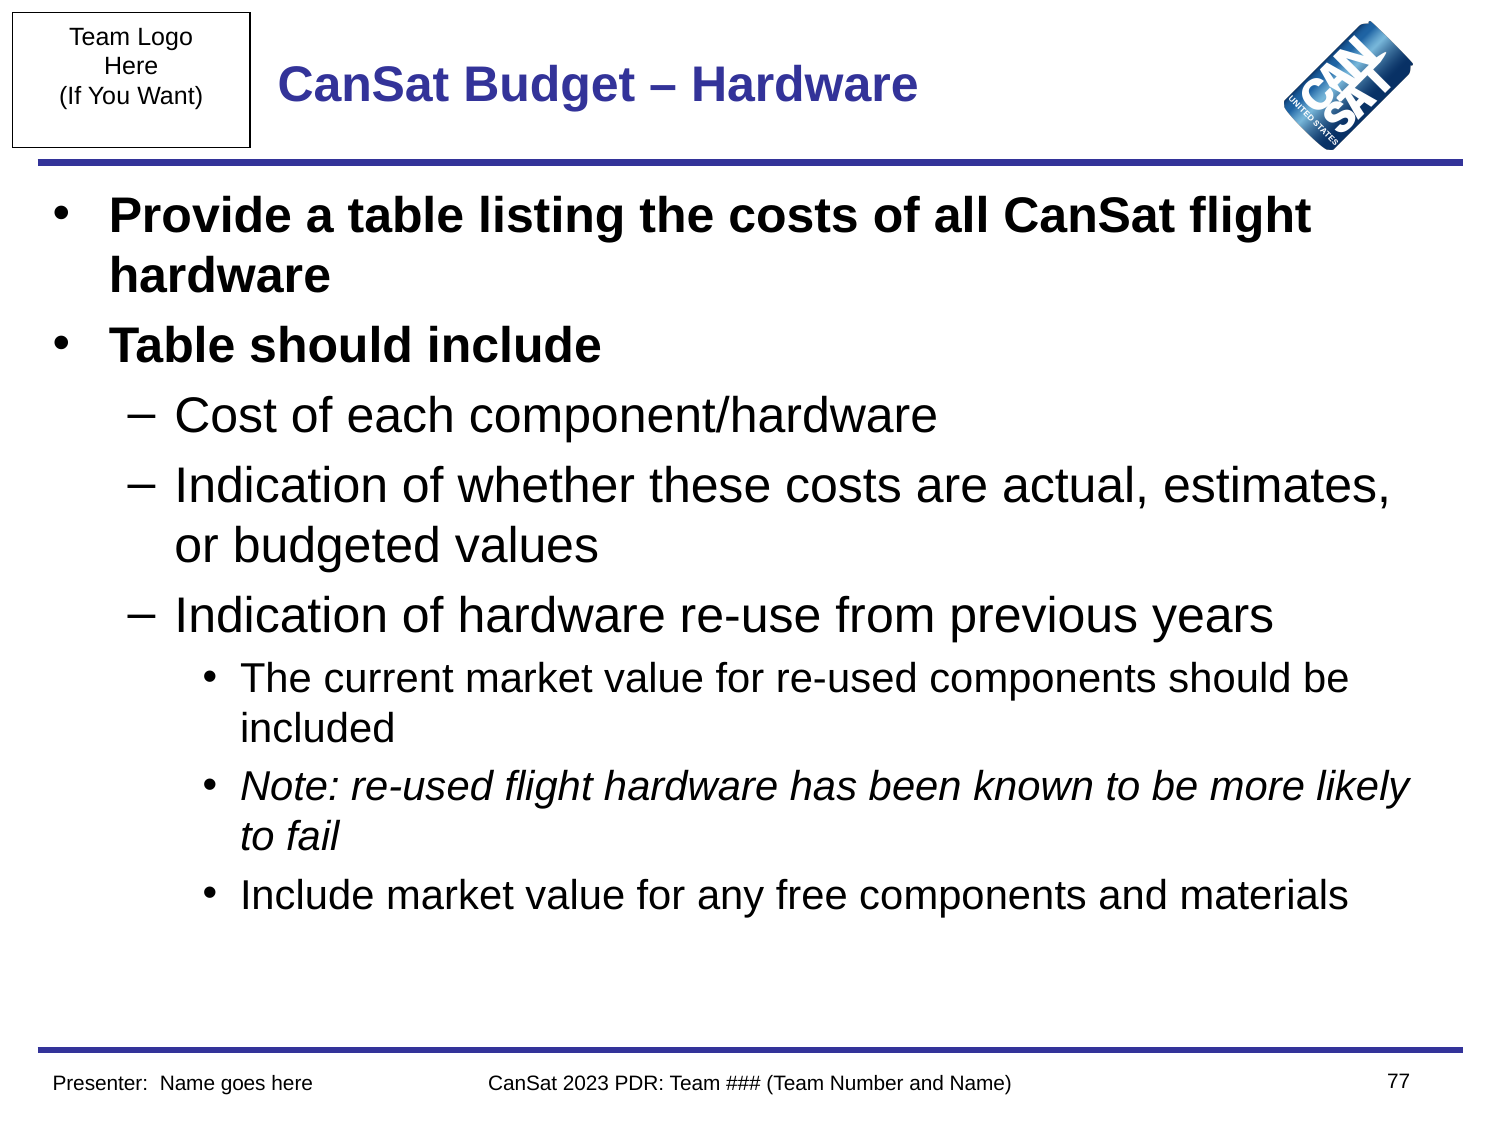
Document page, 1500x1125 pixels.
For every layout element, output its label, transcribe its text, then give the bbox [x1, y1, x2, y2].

list Provide a table listing the costs of all CanSat flight hardware Table should include Cost of each component/hardware Indication of whether these costs are actual, estimates, or budgeted values Indication of hardware re-use from previous years The current market value for re-used components should be included Note: re-used flight hardware has been known to be more likely to fail Include market value for any free components and materials [37, 174, 1463, 1025]
slide_number ‹#› [1312, 1059, 1425, 1100]
picture [1284, 21, 1413, 150]
title CanSat Budget – Hardware [262, 12, 1238, 150]
footer CanSat 2023 PDR: Team ### (Team Number and Name) [450, 1062, 1050, 1103]
text_box Presenter: Name goes here [37, 1062, 413, 1103]
